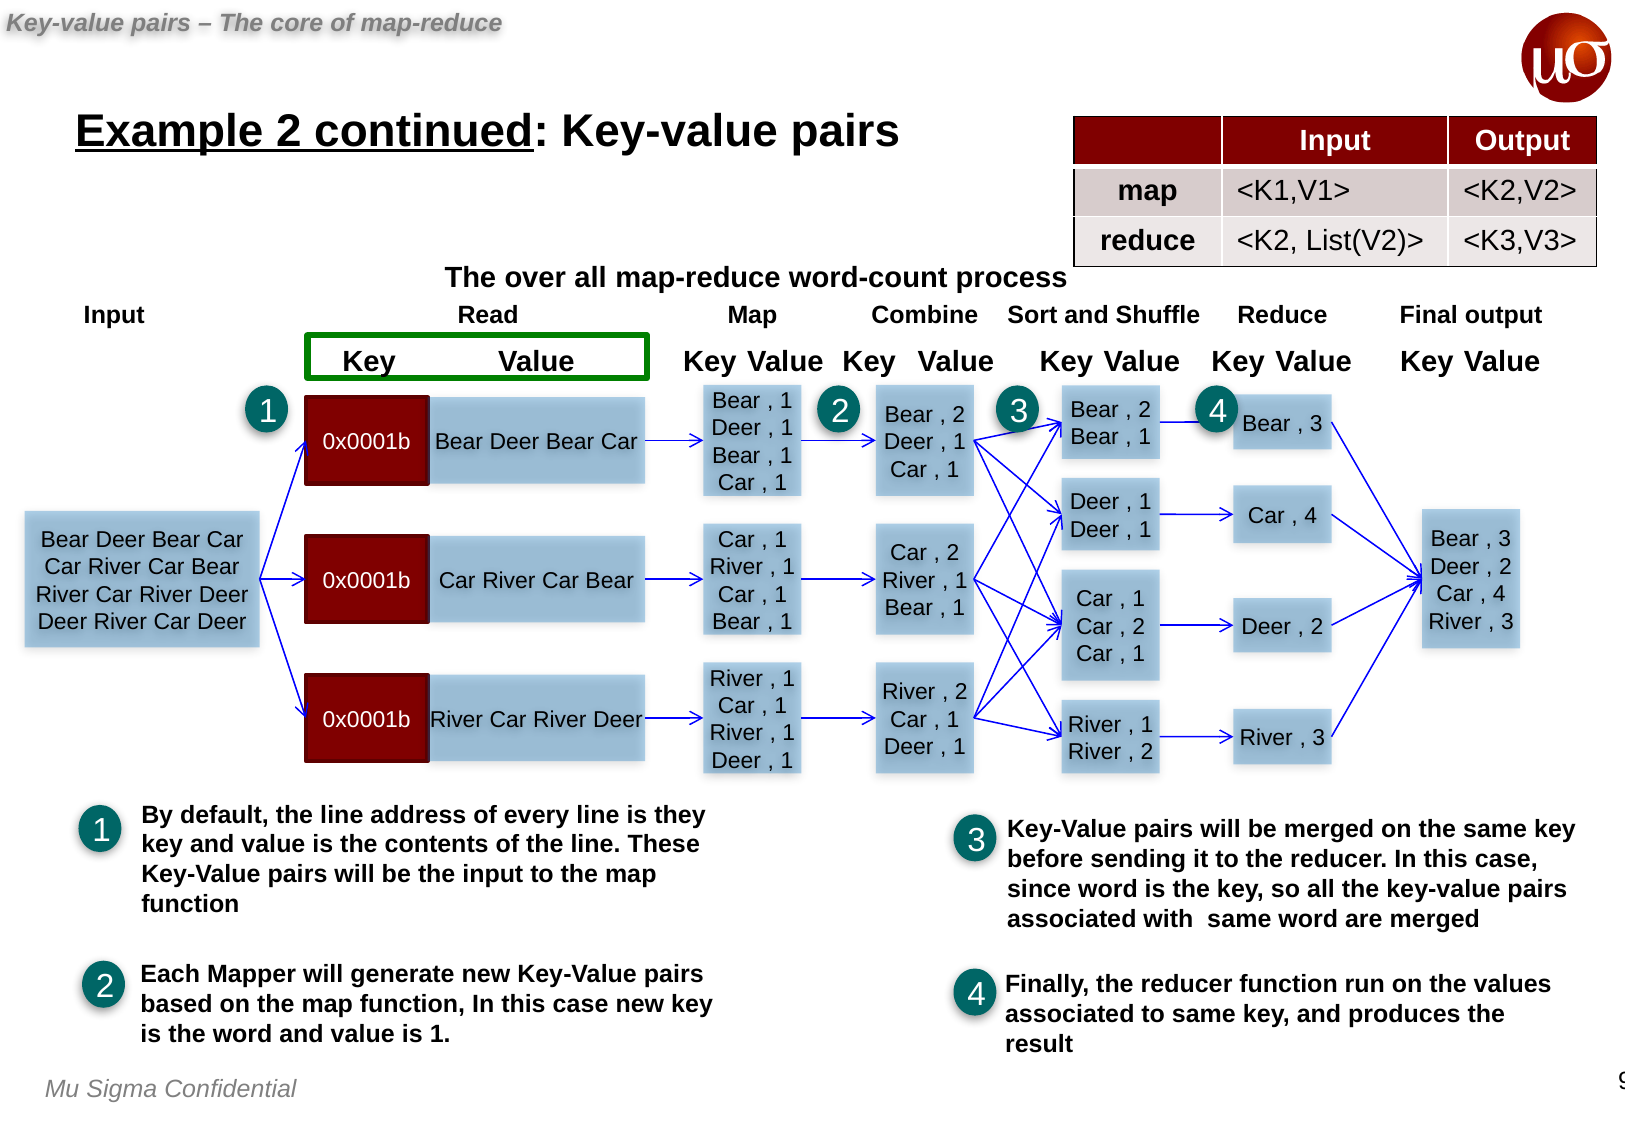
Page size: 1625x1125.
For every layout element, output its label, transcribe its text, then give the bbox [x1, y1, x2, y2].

text_box Key [648, 334, 772, 385]
text_box 4 [951, 966, 990, 1018]
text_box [1331, 513, 1423, 575]
text_box Car , 1 River , 1 Car , 1 Bear , 1 [701, 522, 804, 637]
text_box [1331, 421, 1423, 512]
table_cell <K2, List(V2)> [1223, 217, 1447, 266]
text_box 2 [815, 383, 863, 435]
text_box Key-value pairs – The core of map-reduce [0, 0, 580, 44]
text_box Combine [851, 301, 979, 334]
text_box 1 [243, 383, 291, 435]
table_cell <K3,V3> [1449, 217, 1596, 266]
text_box Value [1300, 334, 1365, 385]
text_box Value [1128, 334, 1176, 385]
text_box The over all map-reduce word-count process [402, 250, 1110, 301]
text_box Value [931, 334, 1004, 385]
table_cell reduce [1075, 217, 1221, 266]
table_header [1075, 117, 1221, 164]
text_box Value [1489, 334, 1564, 385]
text_box Deer , 1 Deer , 1 [1069, 476, 1162, 553]
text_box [305, 396, 646, 762]
table_header Input [1223, 117, 1447, 164]
text_box Bear , 3 [1231, 392, 1334, 452]
text_box River , 1 River , 2 [1060, 698, 1162, 776]
text_box [431, 335, 474, 379]
text_box Finally, the reducer function run on the values associated to same key, and produces the result [990, 960, 1595, 1066]
text_box Bear Deer Bear Car Car River Car Bear River Car River Deer Deer River Car Deer [23, 509, 252, 650]
text_box River , 2 Car , 1 Deer , 1 [874, 660, 976, 776]
text_box 2 [79, 958, 125, 1010]
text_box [1331, 578, 1423, 737]
text_box Value [772, 334, 807, 385]
text_box Key [307, 334, 431, 385]
text_box Car , 4 [1231, 483, 1324, 545]
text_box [973, 421, 1062, 513]
text_box Read [427, 301, 549, 335]
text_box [259, 584, 307, 719]
text_box Map [692, 301, 813, 334]
picture [1516, 12, 1615, 103]
text_box Key [1004, 334, 1128, 385]
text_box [259, 440, 307, 576]
table_header Output [1449, 117, 1596, 164]
text_box Key-Value pairs will be merged on the same key before sending it to the reducer. In this case, since word is the key, so all the key-value pairs associated with same word are merged [992, 804, 1597, 972]
text_box Key [807, 334, 931, 385]
text_box [598, 335, 647, 379]
text_box Reduce [1157, 291, 1346, 336]
text_box River , 1 Car , 1 River , 1 Deer , 1 [701, 660, 804, 776]
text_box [973, 514, 1062, 624]
text_box Bear , 3 Deer , 2 Car , 4 River , 3 [1430, 507, 1522, 650]
text_box Each Mapper will generate new Key-Value pairs based on the map function, In this case new key is the word and value is 1. [125, 949, 730, 1055]
text_box Bear , 1 Deer , 1 Bear , 1 Car , 1 [701, 385, 804, 498]
table_cell <K1,V1> [1223, 169, 1447, 216]
text_box Car , 1 Car , 2 Car , 1 [1069, 568, 1162, 683]
text_box 1 [76, 802, 124, 855]
text_box River , 3 [1231, 707, 1334, 767]
text_box Bear , 2 Bear , 1 [1060, 385, 1162, 461]
text_box Key [1365, 334, 1489, 385]
text_box Input [53, 291, 175, 336]
table_cell <K2,V2> [1449, 169, 1596, 216]
text_box Sort and Shuffle [979, 291, 1157, 336]
text_box 3 [993, 383, 1041, 417]
text_box Example 2 continued: Key-value pairs [75, 62, 1549, 157]
table_cell map [1075, 169, 1221, 216]
text_box By default, the line address of every line is they key and value is the contents of the line. These Key-Value pairs will be the input to the map function [126, 790, 731, 958]
text_box Value [474, 334, 598, 385]
text_box Key [1176, 334, 1300, 385]
text_box Final output [1346, 291, 1597, 336]
text_box 4 [1193, 383, 1241, 429]
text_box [973, 717, 1062, 737]
text_box Car , 2 River , 1 Bear , 1 [874, 522, 964, 637]
text_box Bear , 2 Deer , 1 Car , 1 [874, 385, 976, 498]
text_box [973, 624, 1062, 716]
text_box Deer , 2 [1231, 596, 1324, 654]
text_box 3 [951, 812, 992, 864]
